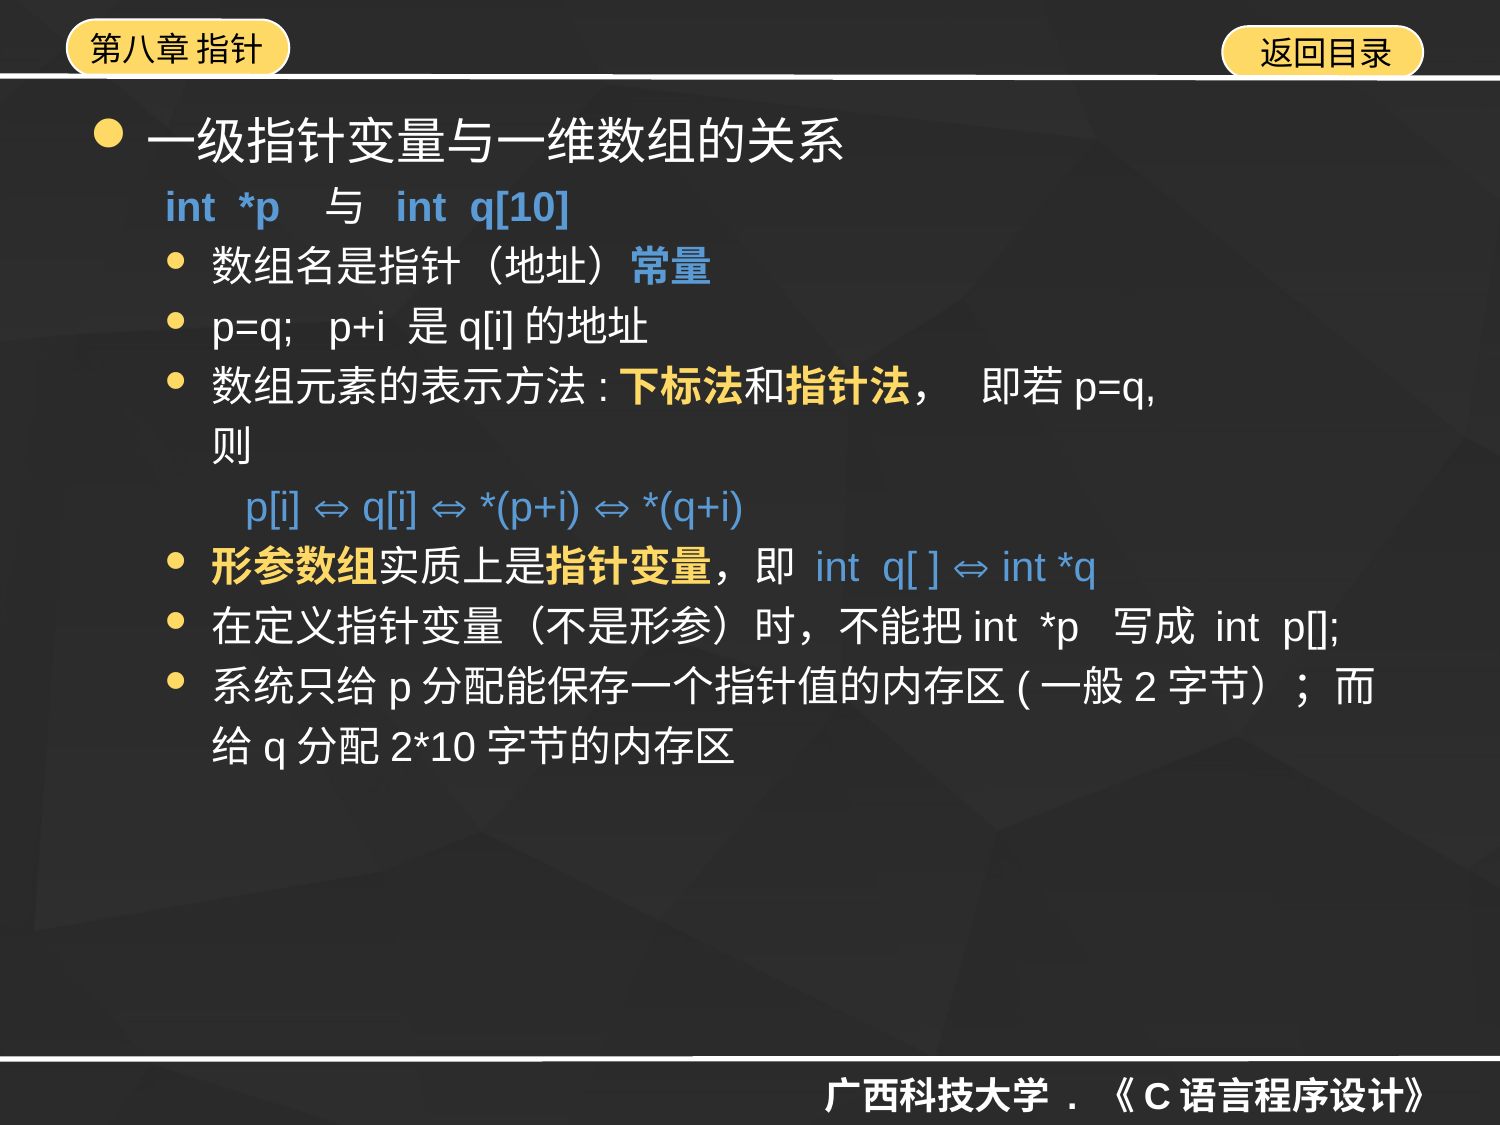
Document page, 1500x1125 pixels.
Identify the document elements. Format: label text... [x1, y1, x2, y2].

picture [0, 79, 1500, 1056]
picture [0, 0, 1500, 75]
picture [0, 1062, 1500, 1125]
list 一级指针变量与一维数组的关系 int *p 与 int q[10] 数组名是指针（地址）常量 p=q; p+i 是q[i]的地址 数组元素的表示方法:下标法和指针法， 即若p=q, 则 p[i]  q[i]  *(p+i)  *(q+i) 形参数组实质上是指针变量，即 int q[ ]  int *q 在定义指针变量（不是形参）时，不能把int *p 写成 int p[]; 系统只给p分配能保存一个指针值的内存区(一般2字节）；而给q分配2*10字节的内存区 [75, 90, 1425, 1005]
